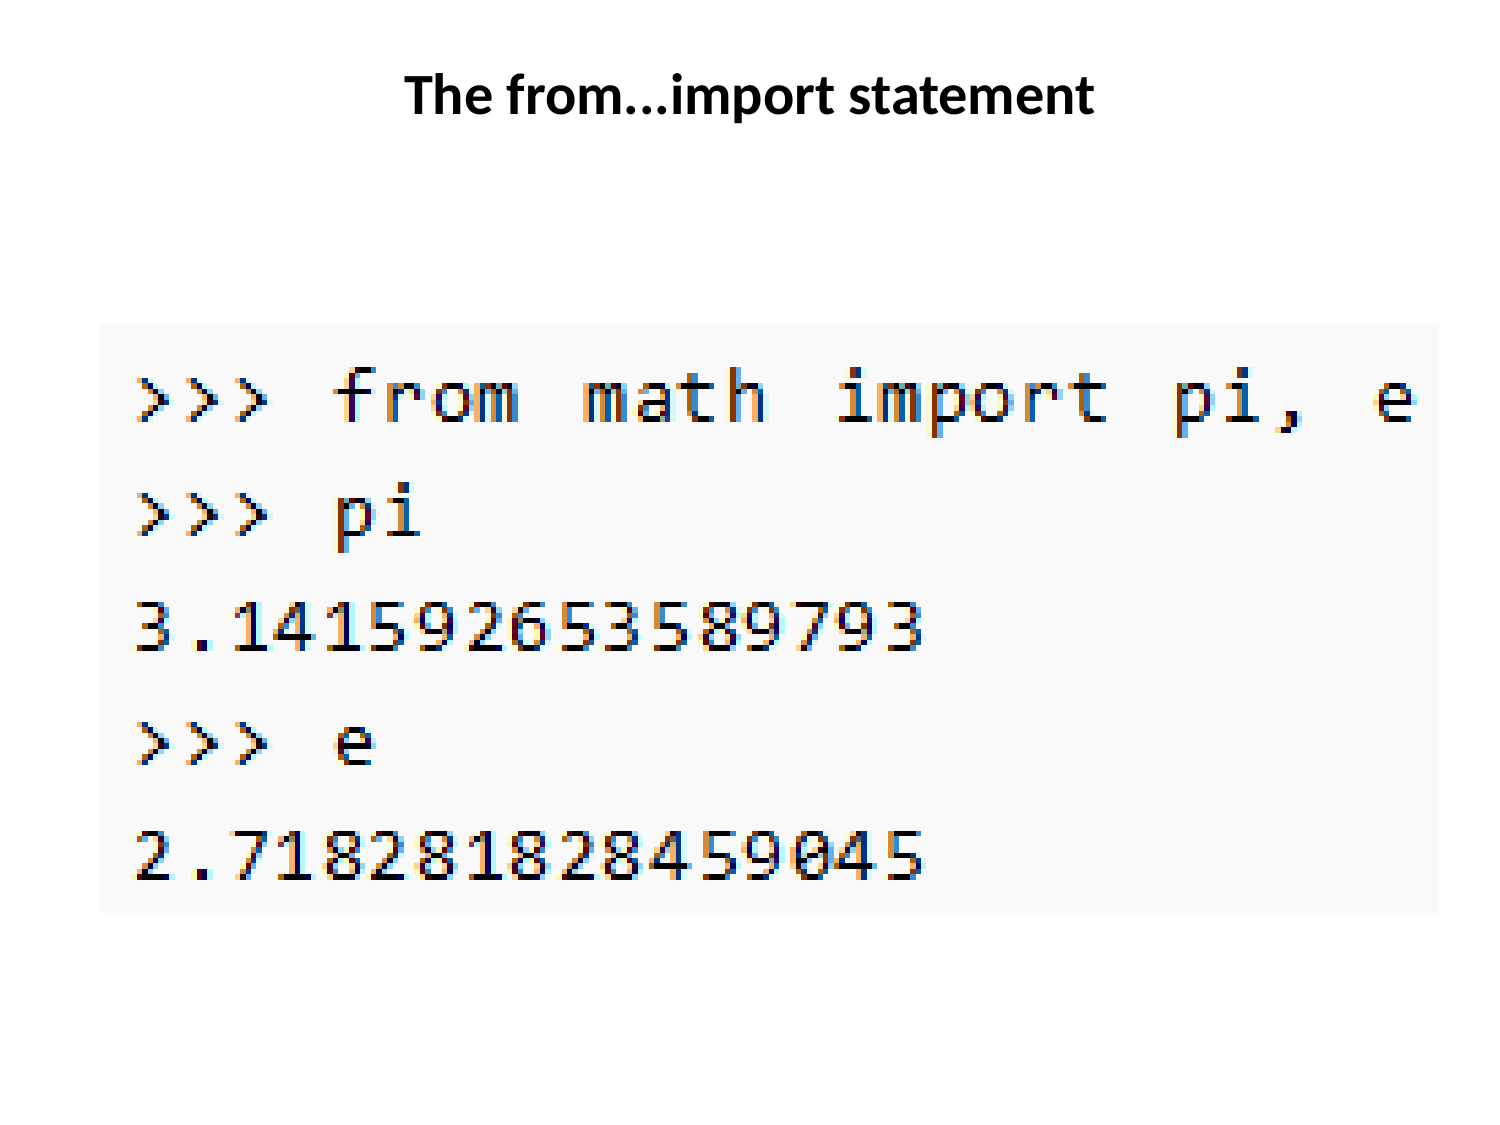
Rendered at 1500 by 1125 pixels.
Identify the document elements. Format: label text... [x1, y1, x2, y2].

title The from...import statement [75, 45, 1425, 138]
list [99, 324, 1439, 913]
